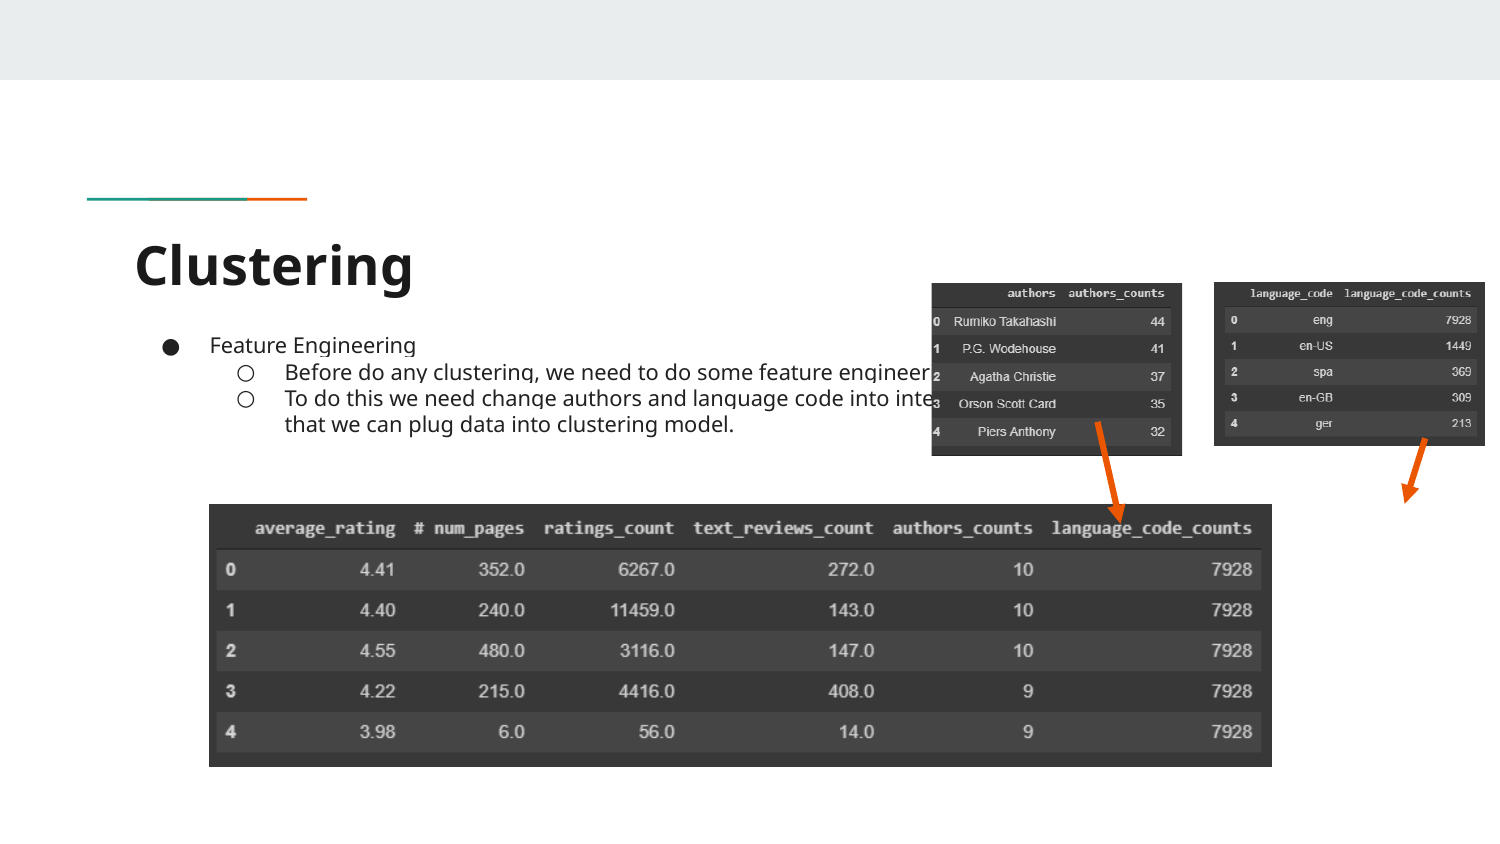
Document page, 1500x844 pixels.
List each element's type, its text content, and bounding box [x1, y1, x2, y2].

text_box Feature Engineering Before do any clustering, we need to do some feature engineering. To do this we need change authors and language code into integiner, so that we can plug data into clustering model. [119, 316, 1075, 527]
picture [209, 504, 1272, 767]
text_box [1097, 421, 1121, 525]
picture [1213, 282, 1485, 446]
picture [931, 282, 1183, 457]
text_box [1404, 437, 1426, 504]
title Clustering [119, 216, 1381, 305]
